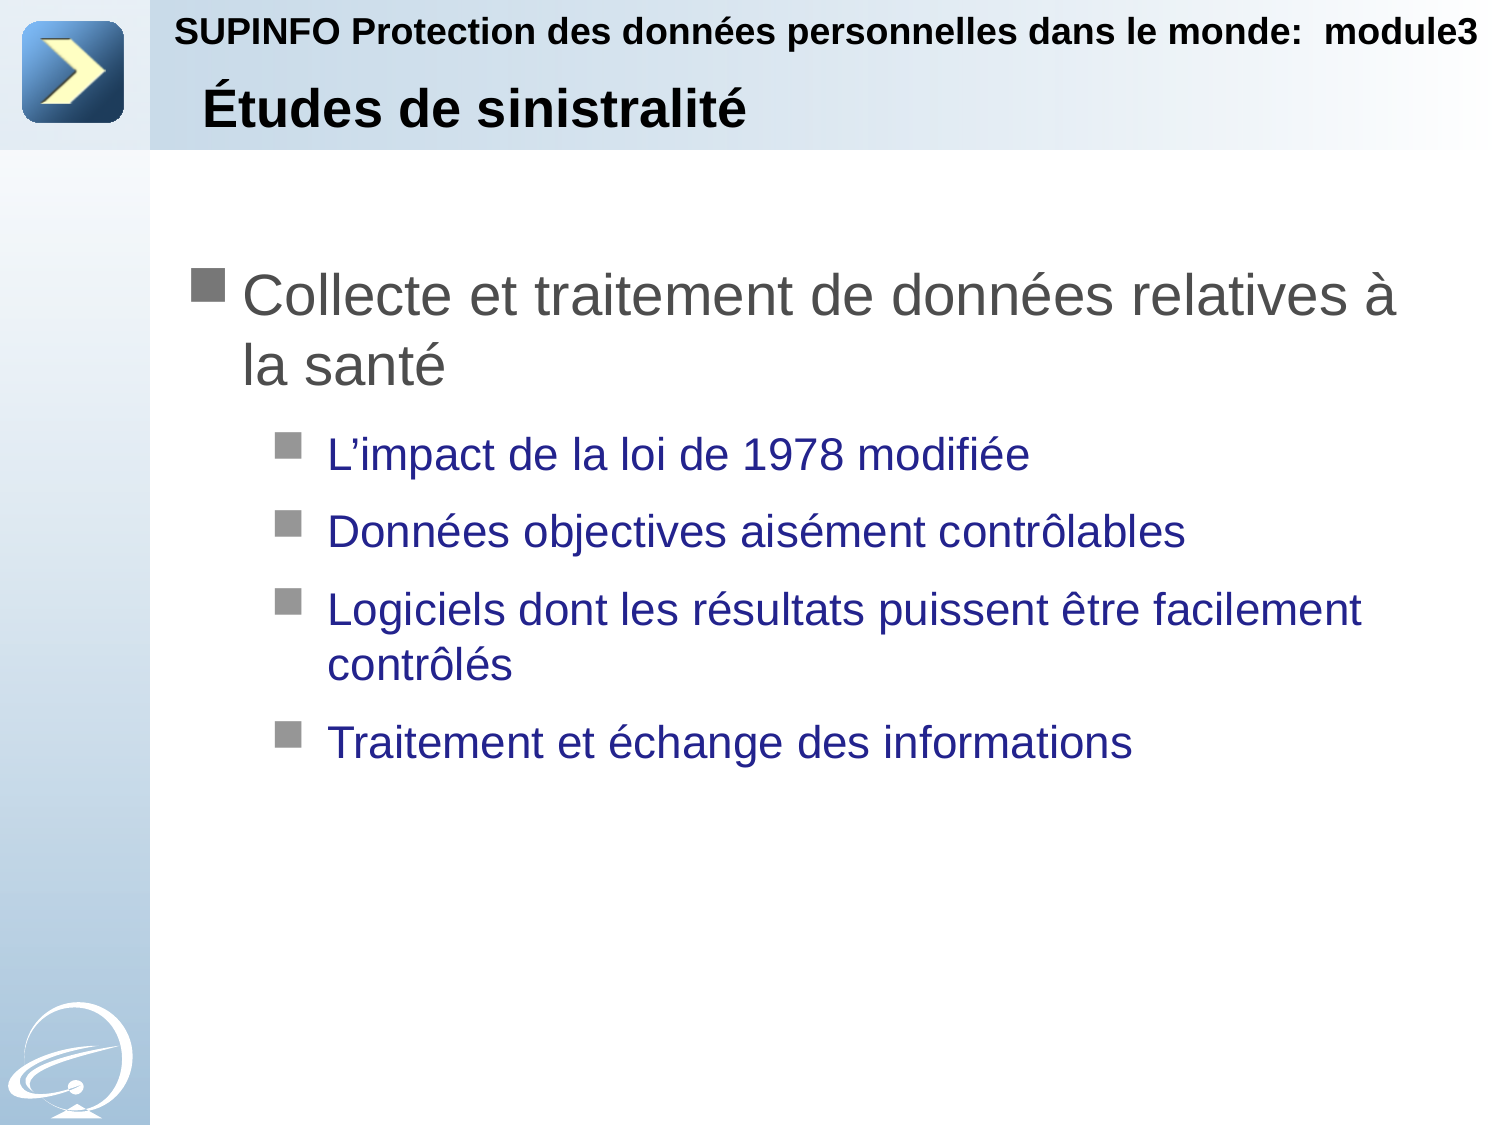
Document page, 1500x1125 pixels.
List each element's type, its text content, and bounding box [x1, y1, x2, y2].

text_box SUPINFO Protection des données personnelles dans le monde: module3 [159, 0, 1500, 60]
list Collecte et traitement de données relatives à la santé L’impact de la loi de 1978 modifiée Données objectives aisément contrôlables Logiciels dont les résultats puissent être facilement contrôlés Traitement et échange des informations [171, 249, 1438, 1013]
picture [21, 19, 129, 127]
title Études de sinistralité [187, 62, 1401, 151]
